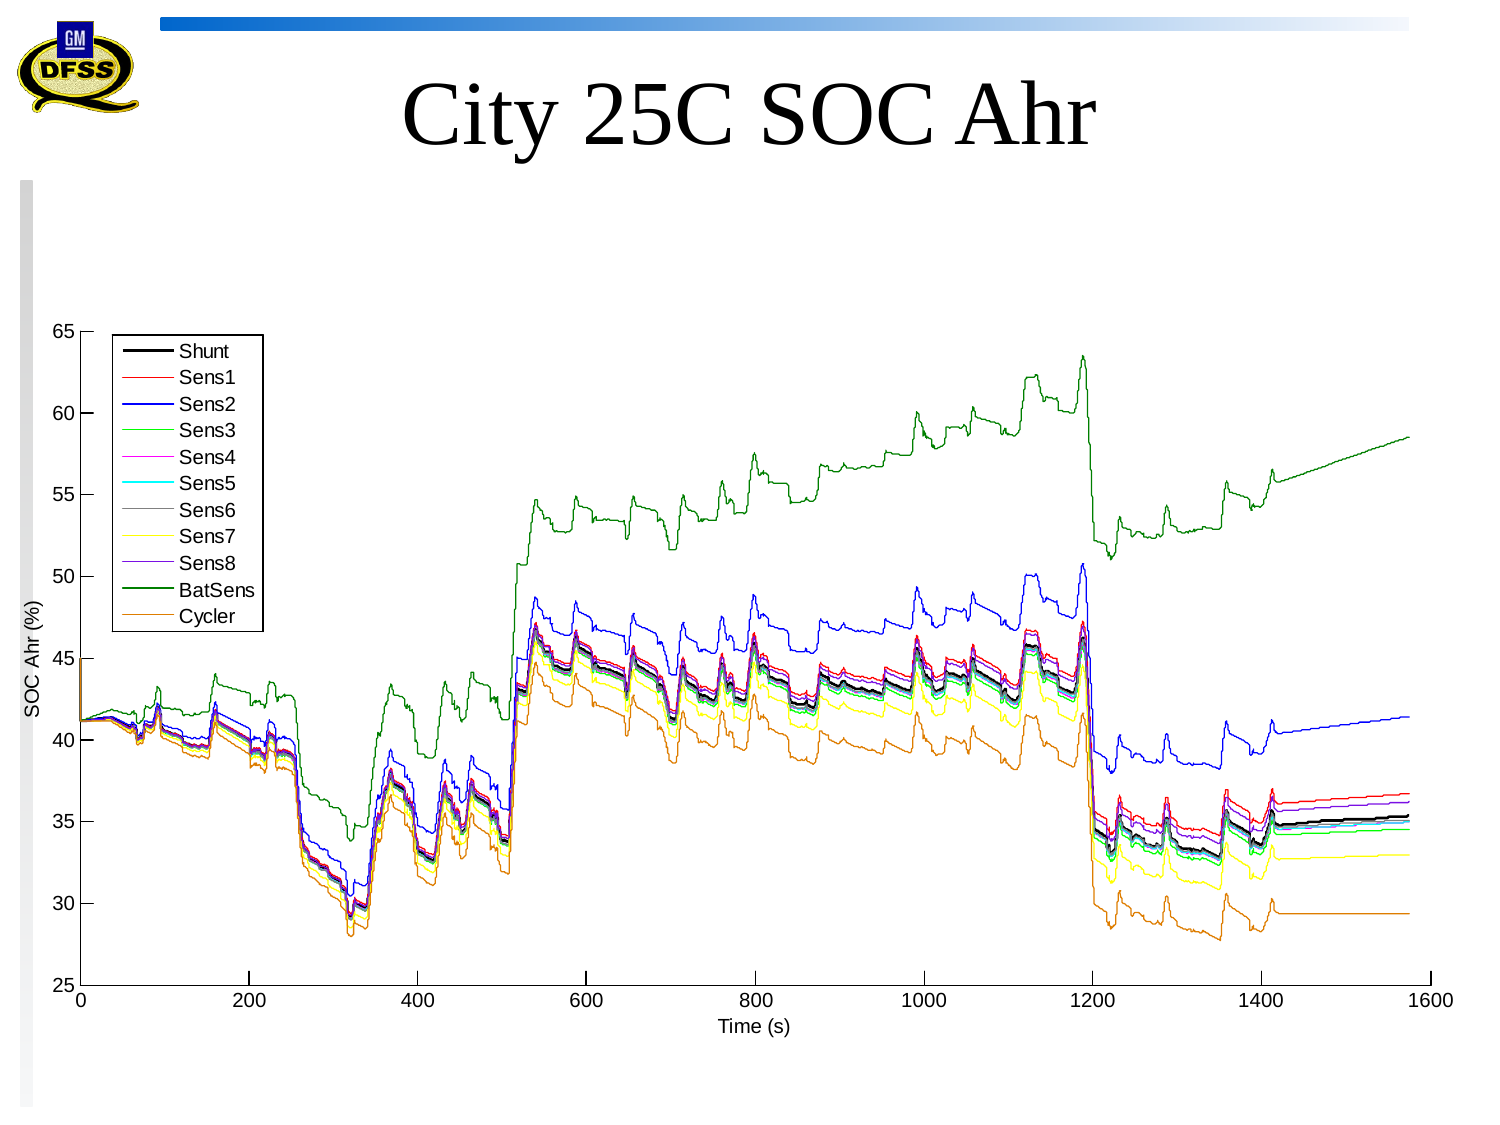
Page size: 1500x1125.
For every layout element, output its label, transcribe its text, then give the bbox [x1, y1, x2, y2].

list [12, 270, 1463, 1051]
title City 25C SOC Ahr [75, 45, 1425, 233]
picture [17, 21, 142, 118]
